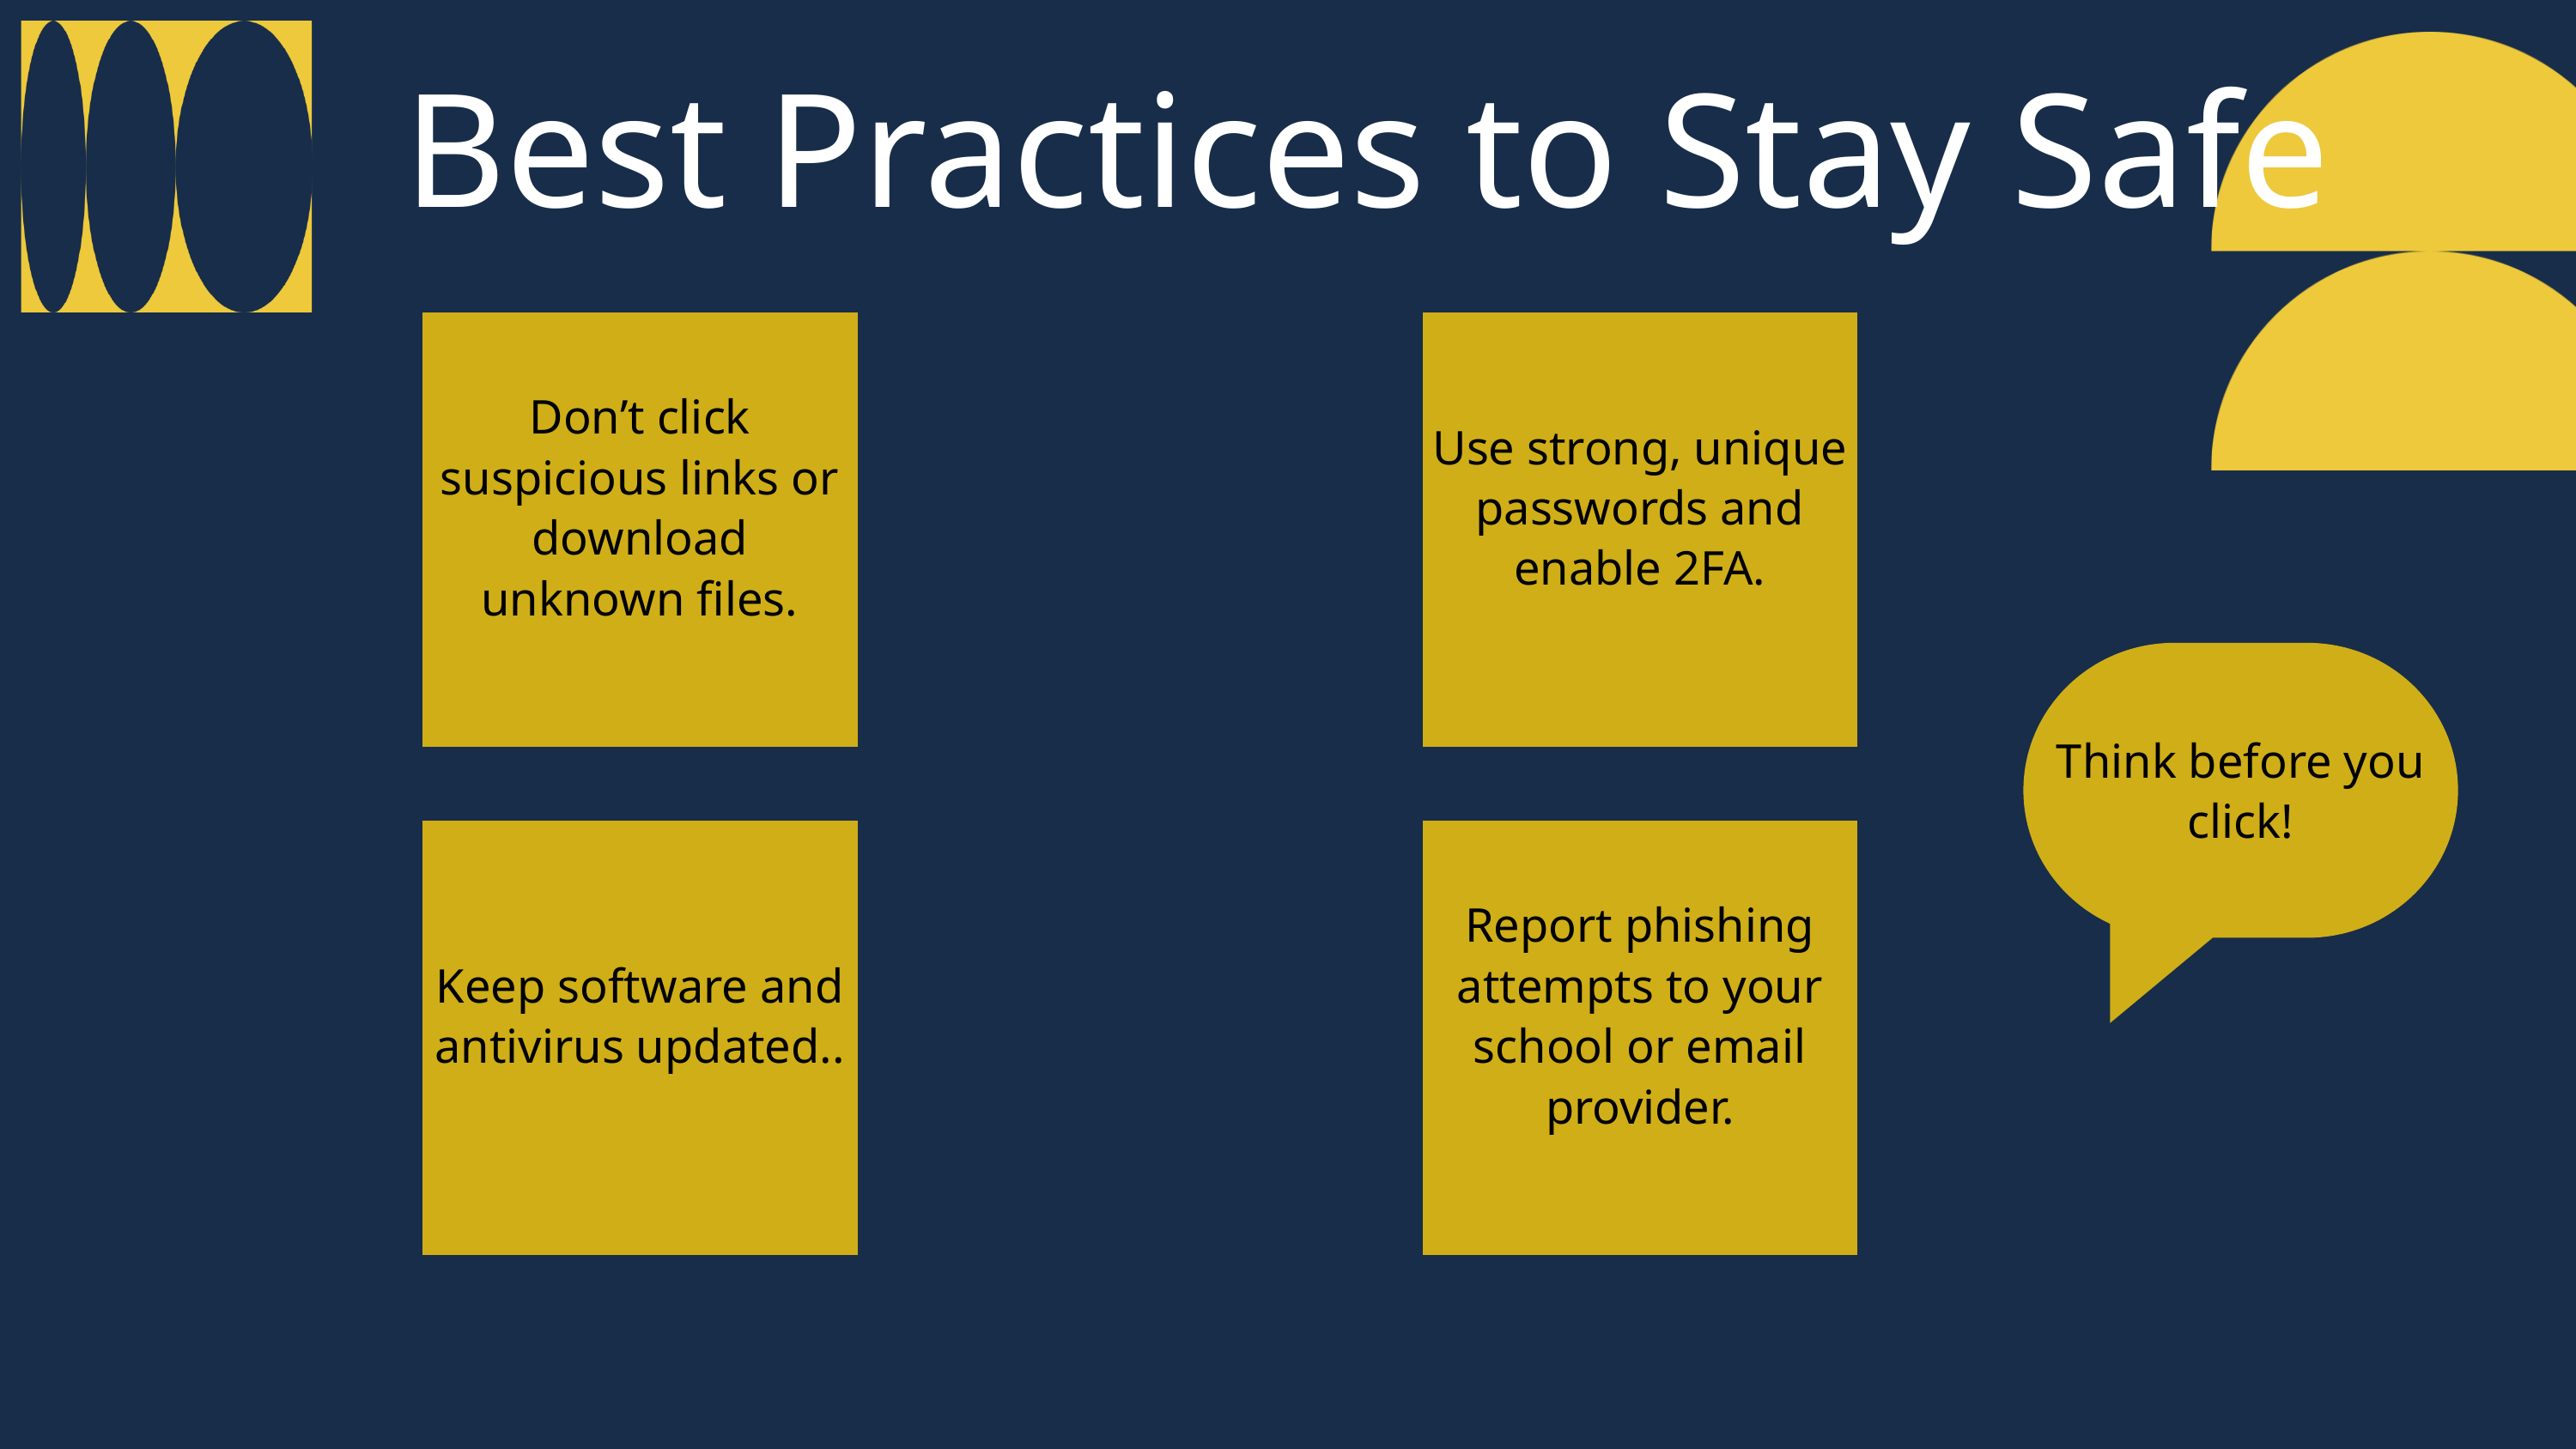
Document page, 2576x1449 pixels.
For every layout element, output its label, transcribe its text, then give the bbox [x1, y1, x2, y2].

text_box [422, 820, 858, 1256]
text_box [2211, 32, 2576, 49]
text_box [21, 21, 313, 312]
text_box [1422, 820, 1858, 1256]
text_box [2023, 642, 2458, 1023]
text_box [1422, 312, 1858, 748]
text_box Best Practices to Stay Safe [362, 49, 2576, 239]
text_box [422, 312, 858, 748]
text_box [2211, 239, 2576, 470]
